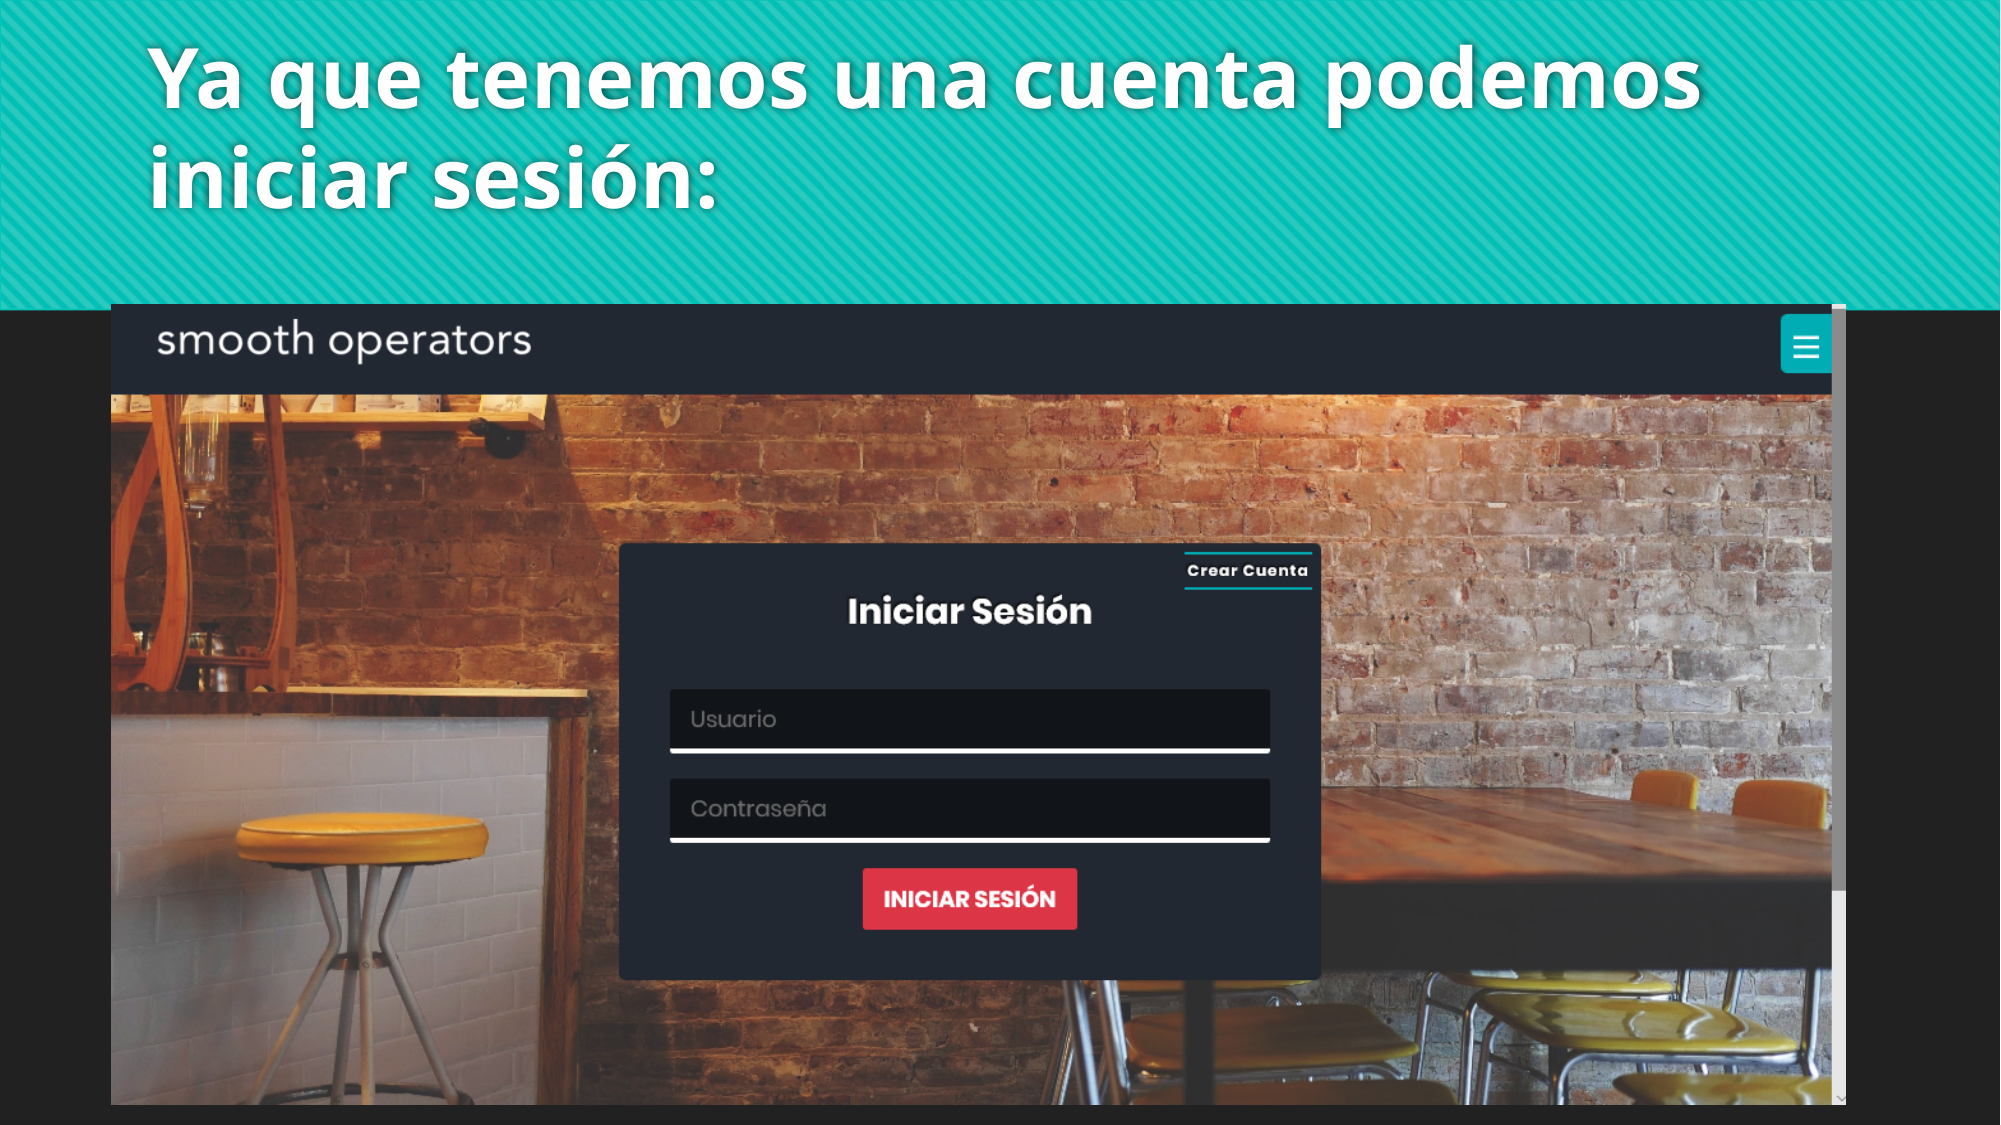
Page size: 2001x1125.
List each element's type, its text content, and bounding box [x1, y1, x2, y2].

title Ya que tenemos una cuenta podemos iniciar sesión: [132, 73, 1868, 233]
picture [111, 304, 1846, 1105]
